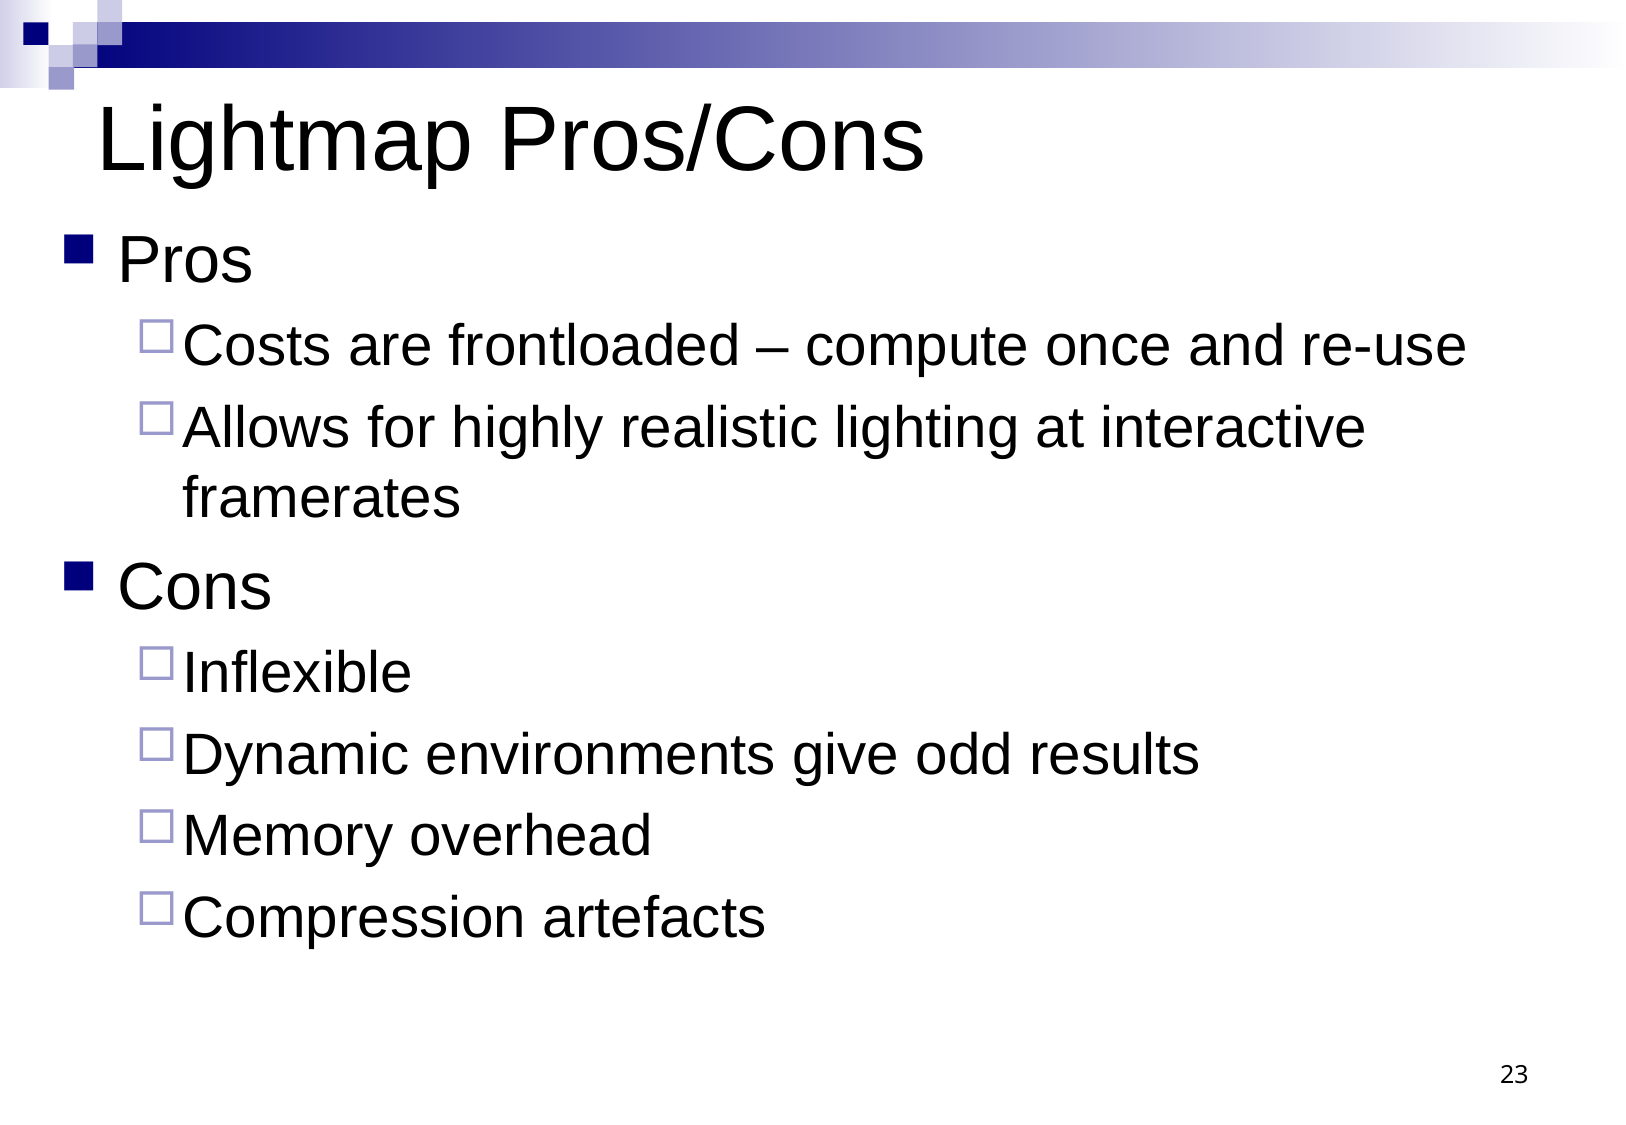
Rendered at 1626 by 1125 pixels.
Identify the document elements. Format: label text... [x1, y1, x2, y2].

title Lightmap Pros/Cons [81, 75, 1544, 192]
list Pros Costs are frontloaded – compute once and re-use Allows for highly realistic lighting at interactive framerates Cons Inflexible Dynamic environments give odd results Memory overhead Compression artefacts [45, 208, 1578, 1053]
slide_number 23 [1164, 1024, 1544, 1101]
